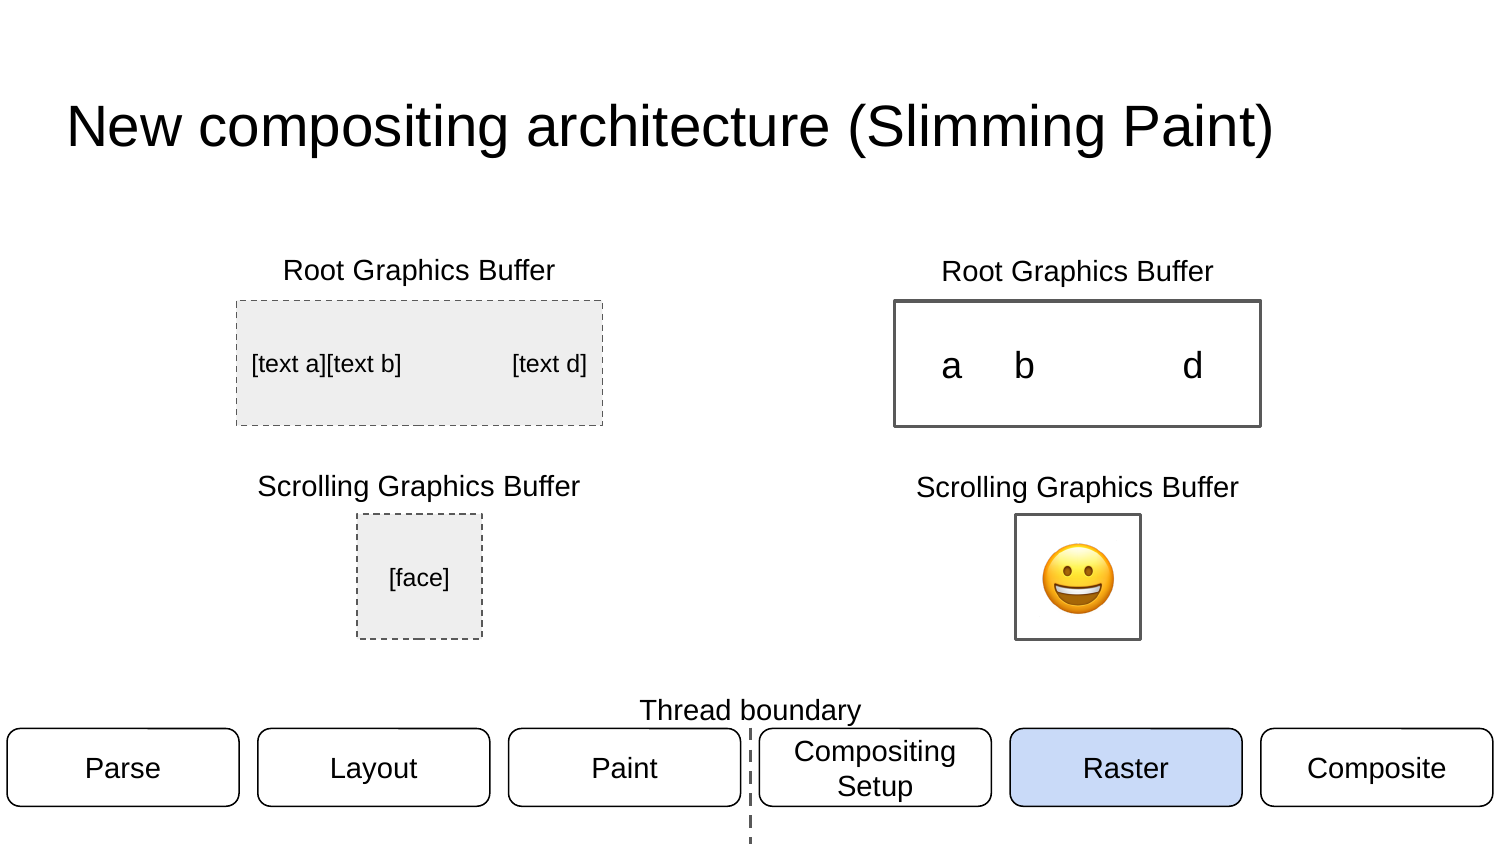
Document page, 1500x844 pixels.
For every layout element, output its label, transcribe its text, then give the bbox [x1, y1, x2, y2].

text_box Composite [1260, 728, 1493, 807]
text_box Compositing Setup [916, 728, 992, 807]
text_box Parse [7, 728, 240, 807]
title New compositing architecture (Slimming Paint) [51, 72, 1449, 167]
text_box Raster [1010, 728, 1243, 807]
text_box Paint [508, 728, 584, 807]
text_box Layout [257, 728, 490, 807]
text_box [236, 202, 603, 640]
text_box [589, 674, 912, 844]
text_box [894, 203, 1262, 641]
